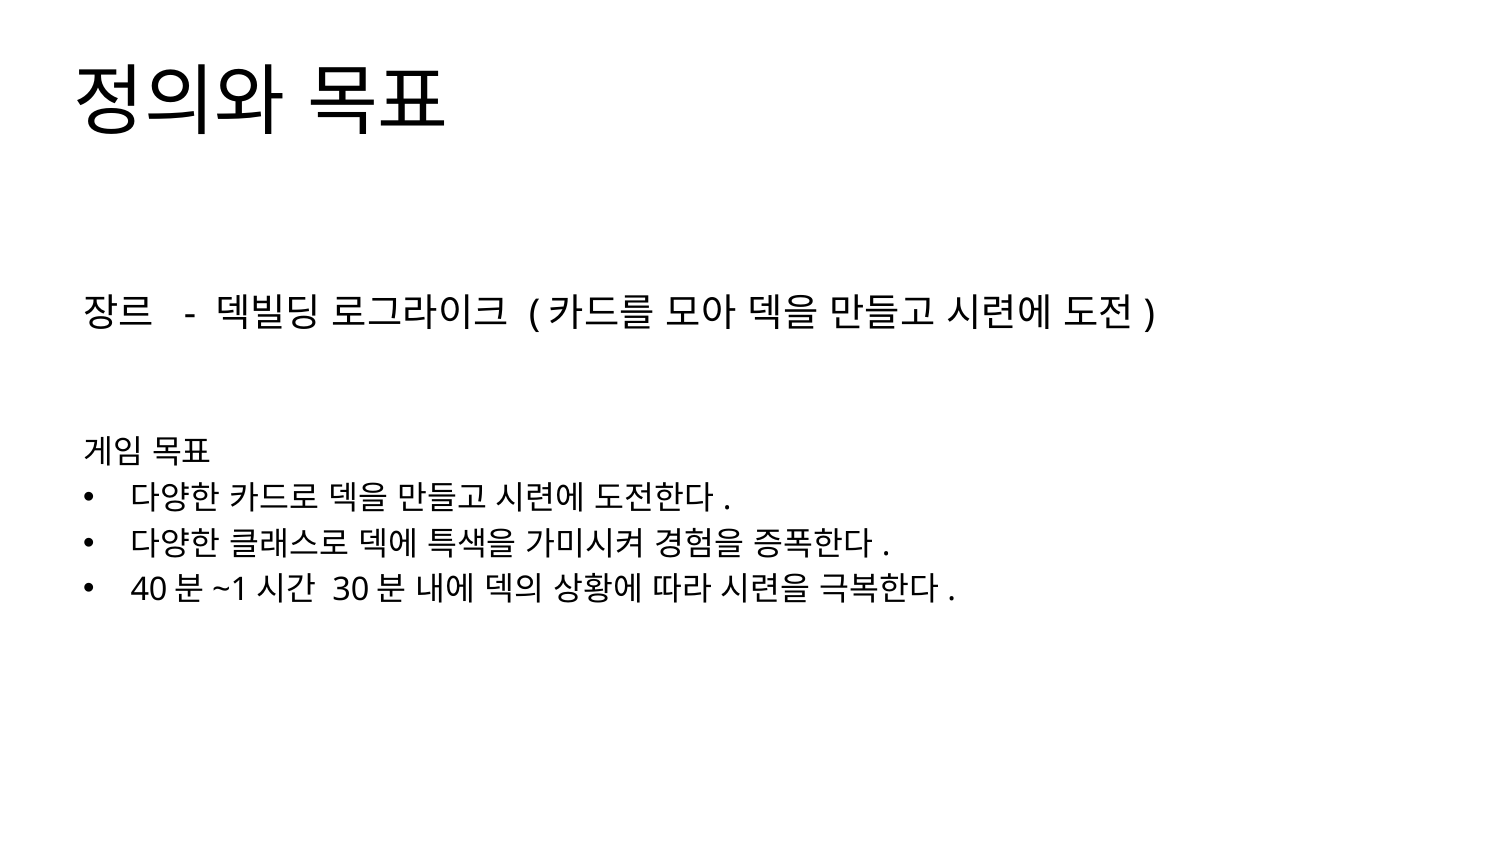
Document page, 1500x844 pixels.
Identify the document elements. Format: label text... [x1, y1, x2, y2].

list 장르 - 덱빌딩 로그라이크 (카드를 모아 덱을 만들고 시련에 도전) 게임 목표 다양한 카드로 덱을 만들고 시련에 도전한다. 다양한 클래스로 덱에 특색을 가미시켜 경험을 증폭한다. 40분~1시간 30분 내에 덱의 상황에 따라 시련을 극복한다. [70, 281, 1465, 616]
text_box 정의와 목표 [0, 43, 523, 151]
